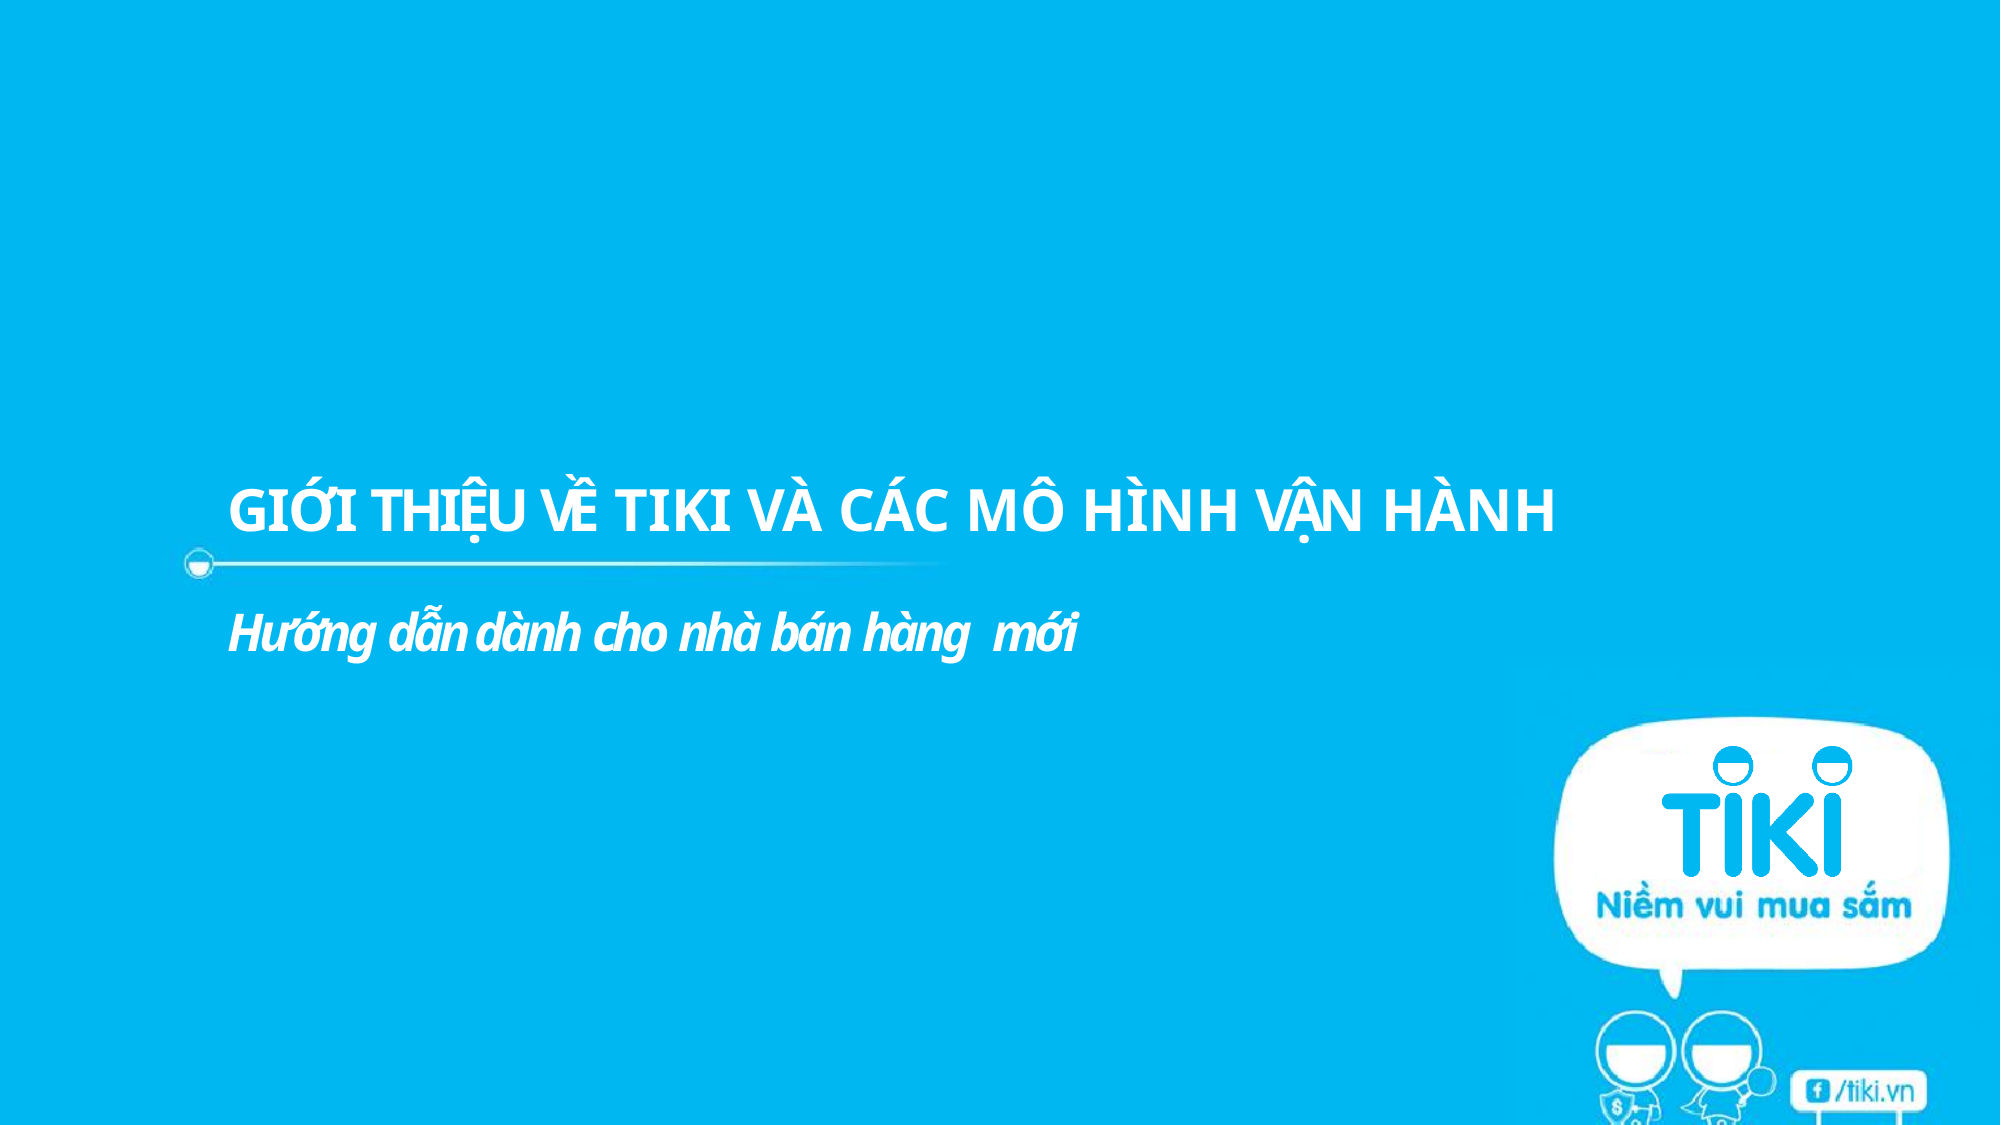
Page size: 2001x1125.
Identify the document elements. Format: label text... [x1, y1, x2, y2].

picture [1554, 717, 1950, 999]
picture [1789, 1068, 1928, 1125]
picture [1631, 1119, 1642, 1125]
picture [1680, 1010, 1778, 1125]
picture [1595, 1010, 1677, 1125]
text_box GIỚI THIỆU VỀ TIKI VÀ CÁC MÔ HÌNH VẬN HÀNH [225, 470, 1683, 543]
text_box Hướng dẫn dành cho nhà bán hàng mới [225, 596, 1217, 662]
picture [184, 547, 914, 579]
